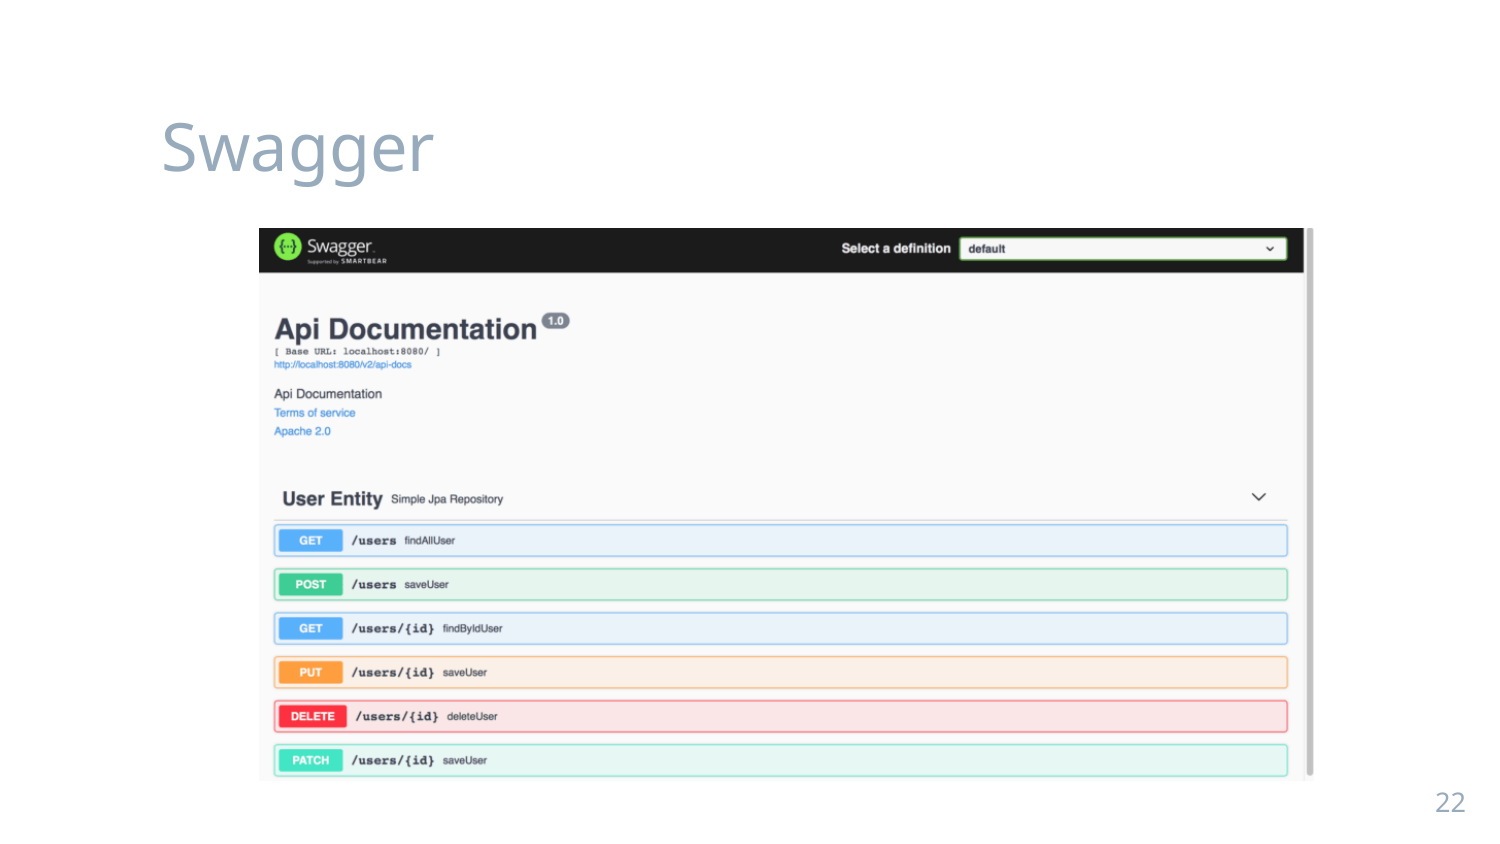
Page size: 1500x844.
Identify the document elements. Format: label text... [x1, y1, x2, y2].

slide_number ‹#› [1391, 770, 1482, 822]
title Swagger [146, 58, 1207, 200]
picture [259, 228, 1314, 781]
